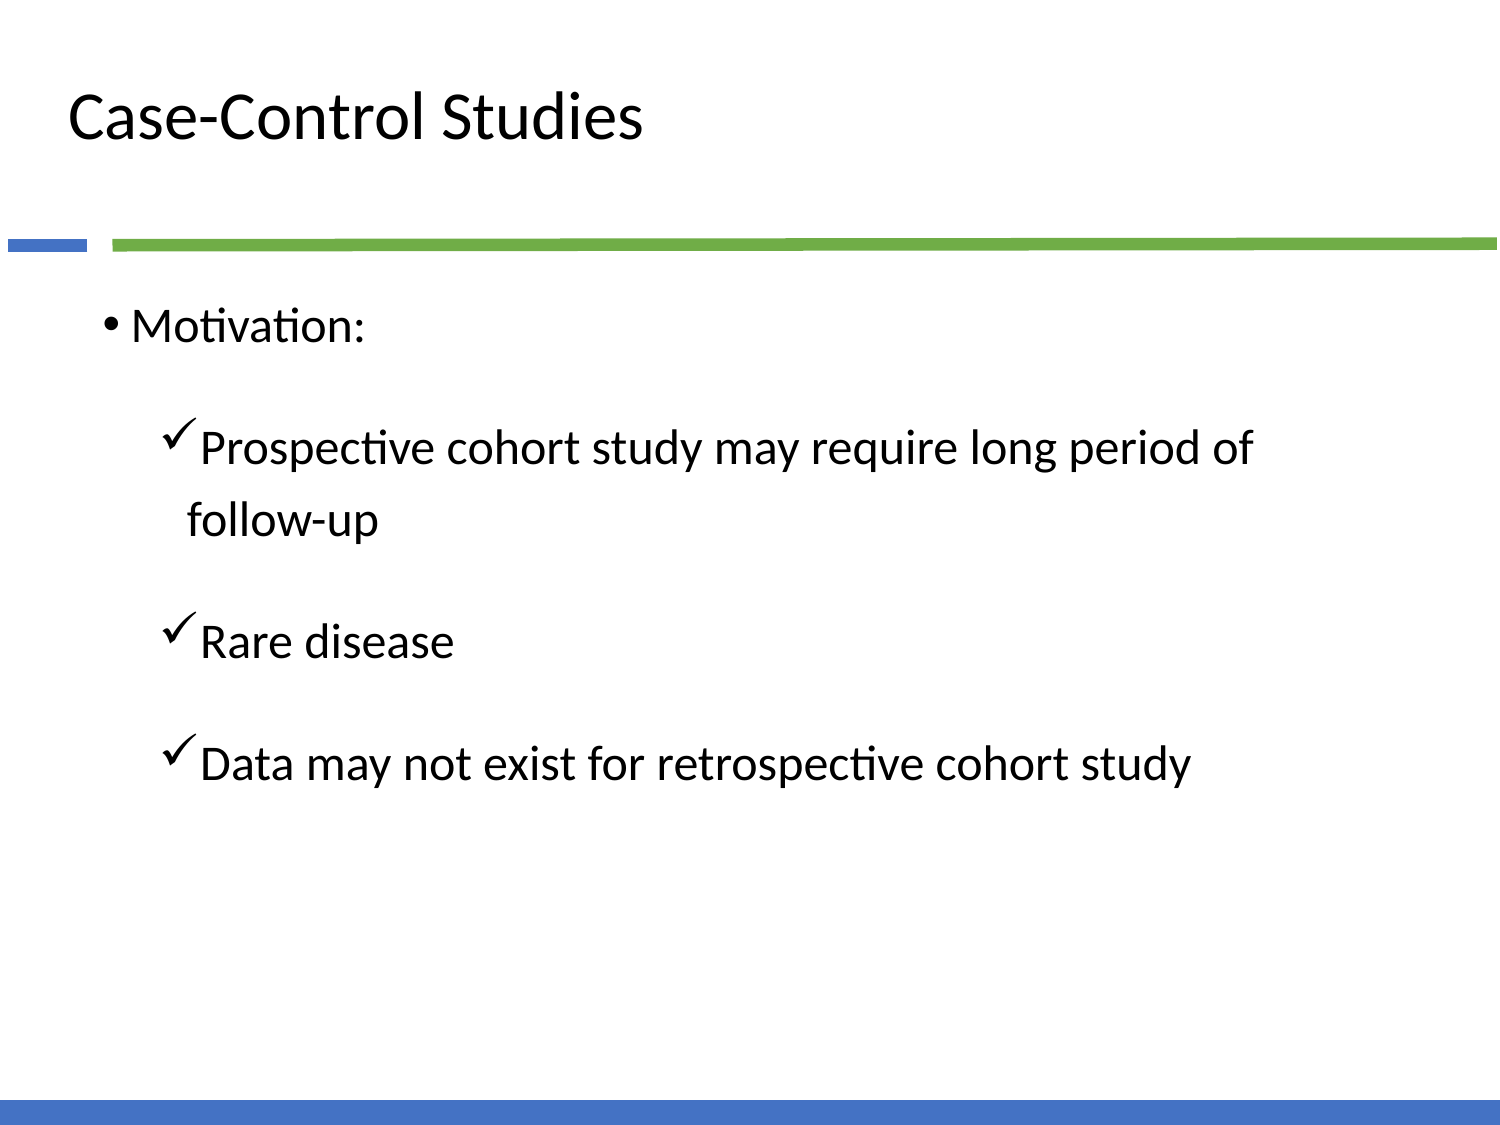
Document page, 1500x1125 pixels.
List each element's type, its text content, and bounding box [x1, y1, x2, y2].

title Case-Control Studies [53, 33, 1485, 202]
list Motivation: Prospective cohort study may require long period of follow-up Rare disease Data may not exist for retrospective cohort study [87, 273, 1413, 1069]
